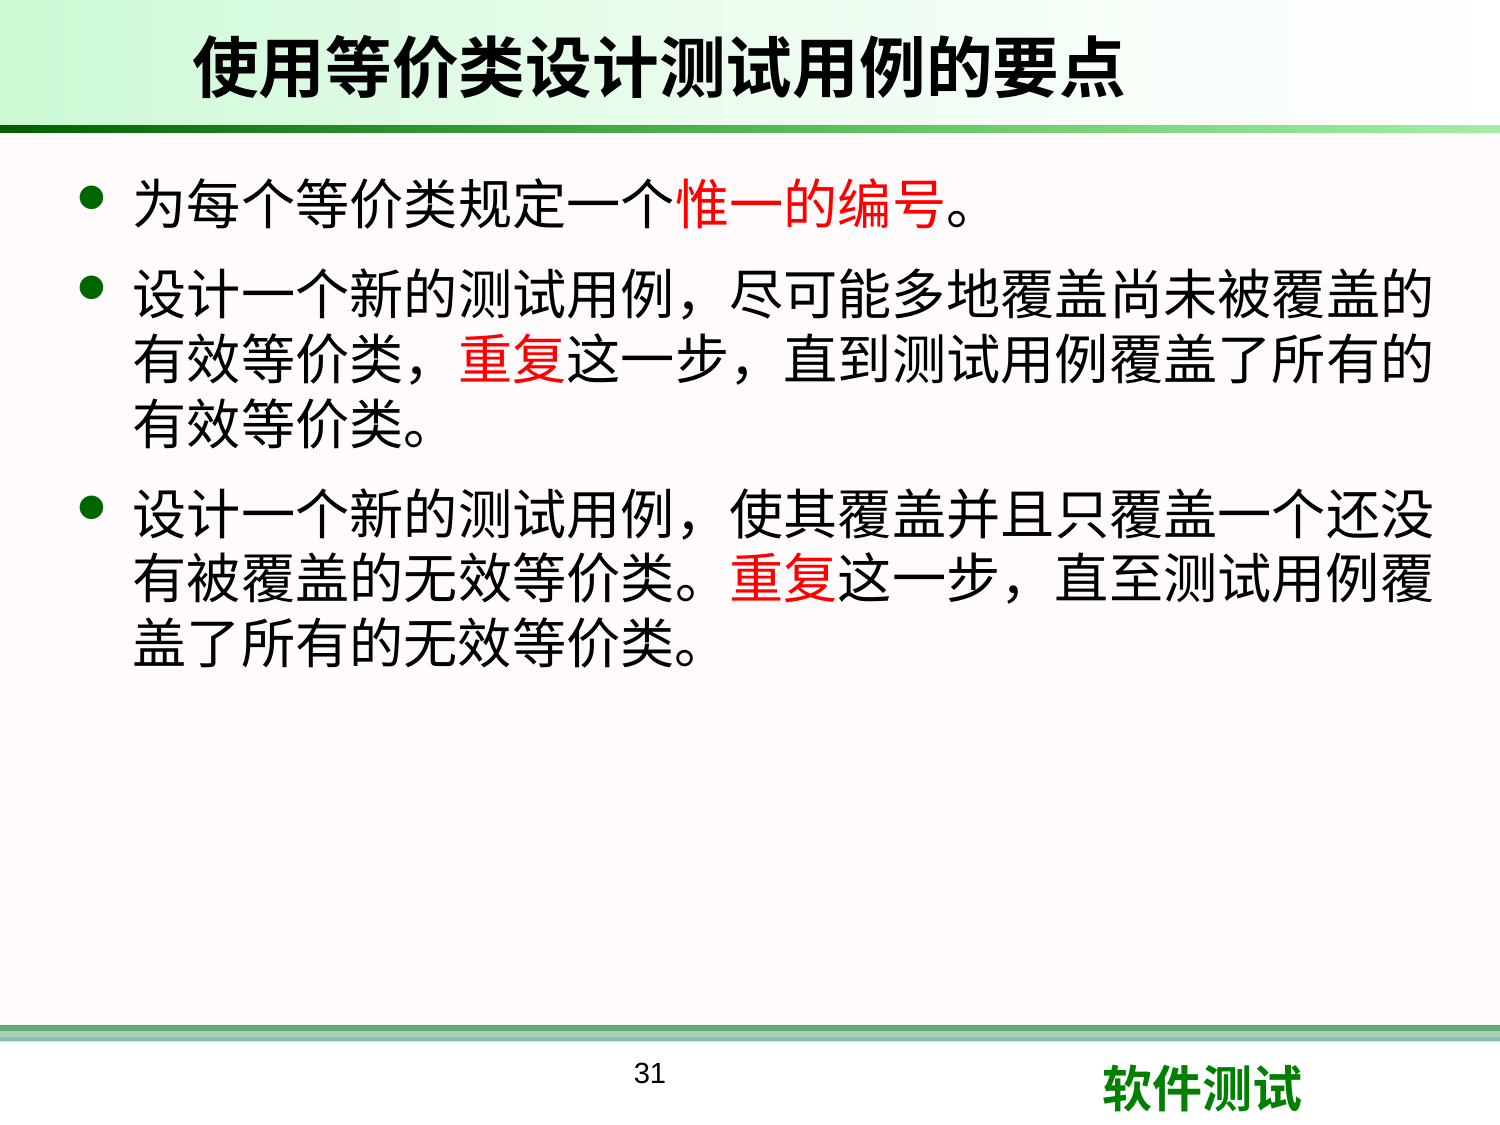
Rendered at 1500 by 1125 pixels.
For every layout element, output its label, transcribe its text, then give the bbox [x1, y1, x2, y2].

footer 31 [412, 1046, 888, 1125]
list 为每个等价类规定一个惟一的编号。 设计一个新的测试用例，尽可能多地覆盖尚未被覆盖的有效等价类，重复这一步，直到测试用例覆盖了所有的有效等价类。 设计一个新的测试用例，使其覆盖并且只覆盖一个还没有被覆盖的无效等价类。重复这一步，直至测试用例覆盖了所有的无效等价类。 [58, 162, 1463, 1001]
title 使用等价类设计测试用例的要点 [176, 12, 1223, 119]
